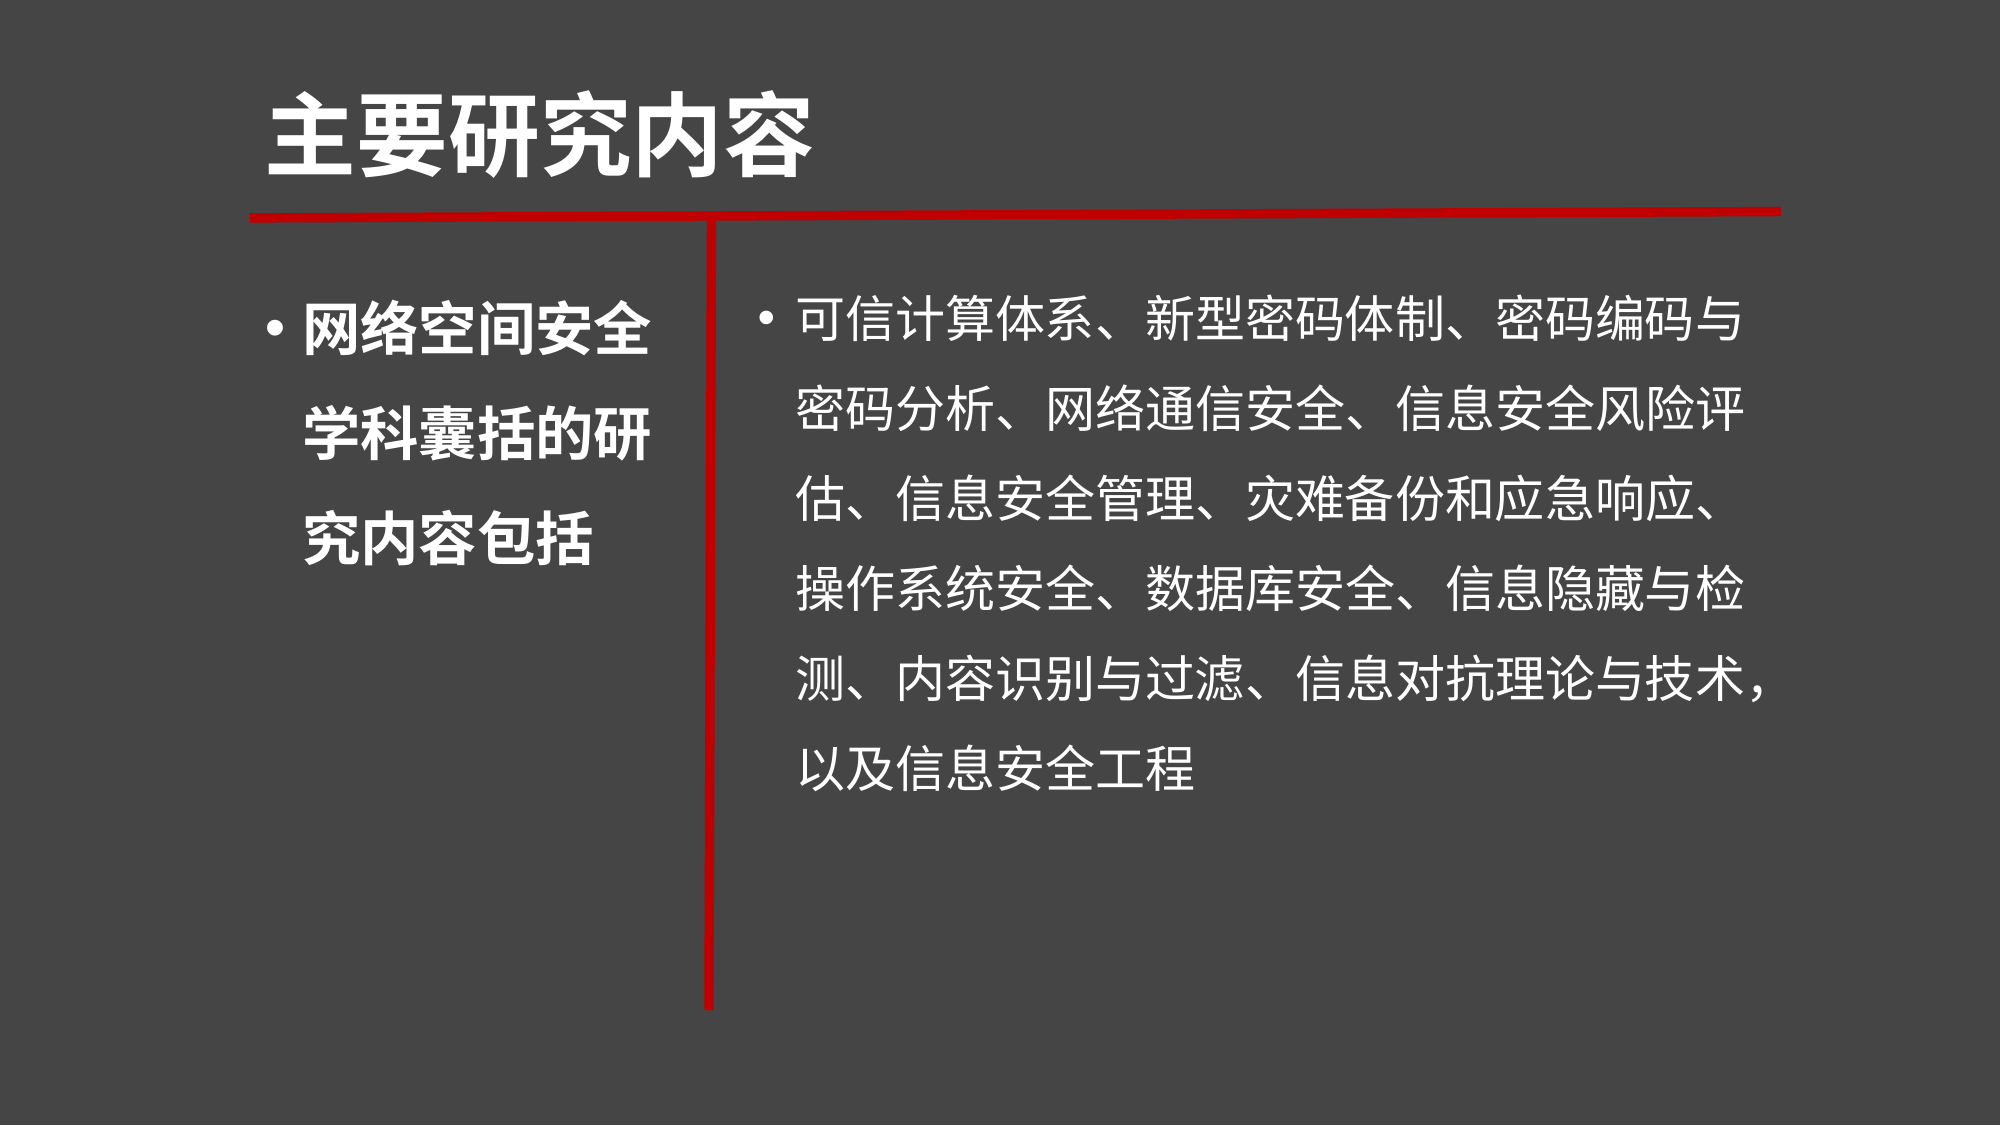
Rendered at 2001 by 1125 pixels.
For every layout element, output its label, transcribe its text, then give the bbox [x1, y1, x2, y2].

list 网络空间安全学科囊括的研究内容包括 [249, 249, 678, 1011]
title 主要研究内容 [249, 30, 1782, 249]
list 可信计算体系、新型密码体制、密码编码与密码分析、网络通信安全、信息安全风险评估、信息安全管理、灾难备份和应急响应、操作系统安全、数据库安全、信息隐藏与检测、内容识别与过滤、信息对抗理论与技术，以及信息安全工程 [742, 249, 1782, 1011]
